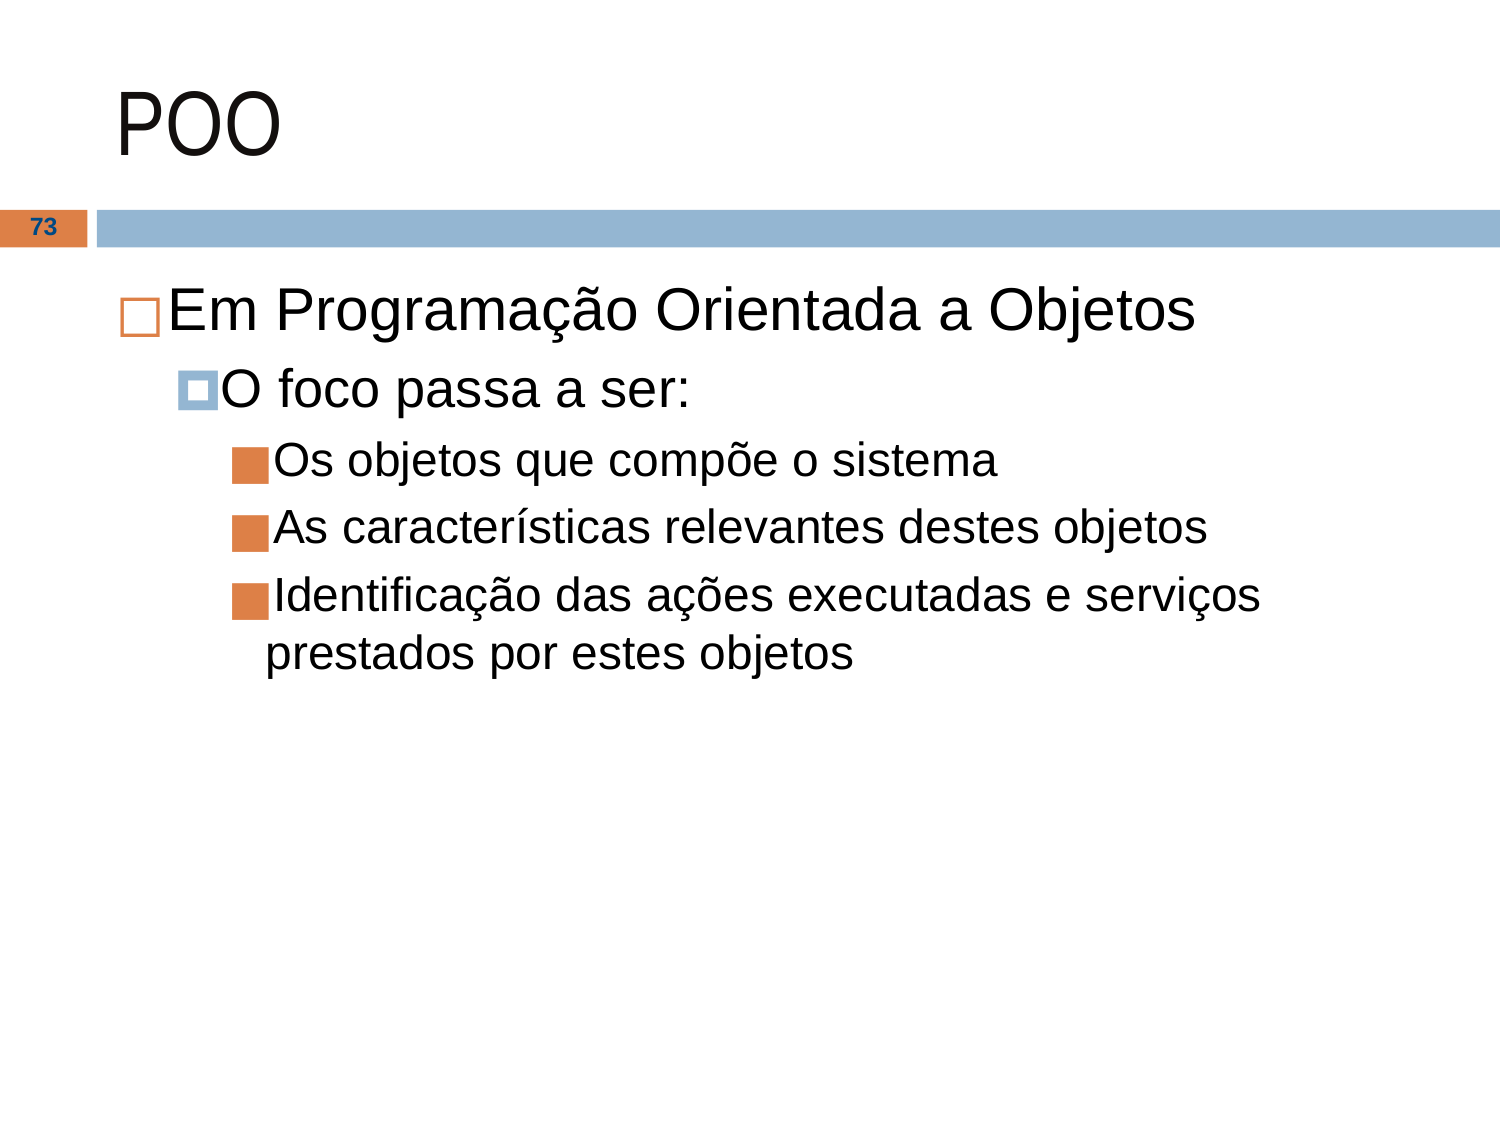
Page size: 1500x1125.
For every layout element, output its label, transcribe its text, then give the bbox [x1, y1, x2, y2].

title POO [100, 37, 1438, 200]
list Em Programação Orientada a Objetos O foco passa a ser: Os objetos que compõe o sistema As características relevantes destes objetos Identificação das ações executadas e serviços prestados por estes objetos [100, 262, 1438, 1000]
text_box ‹#› [0, 208, 88, 249]
